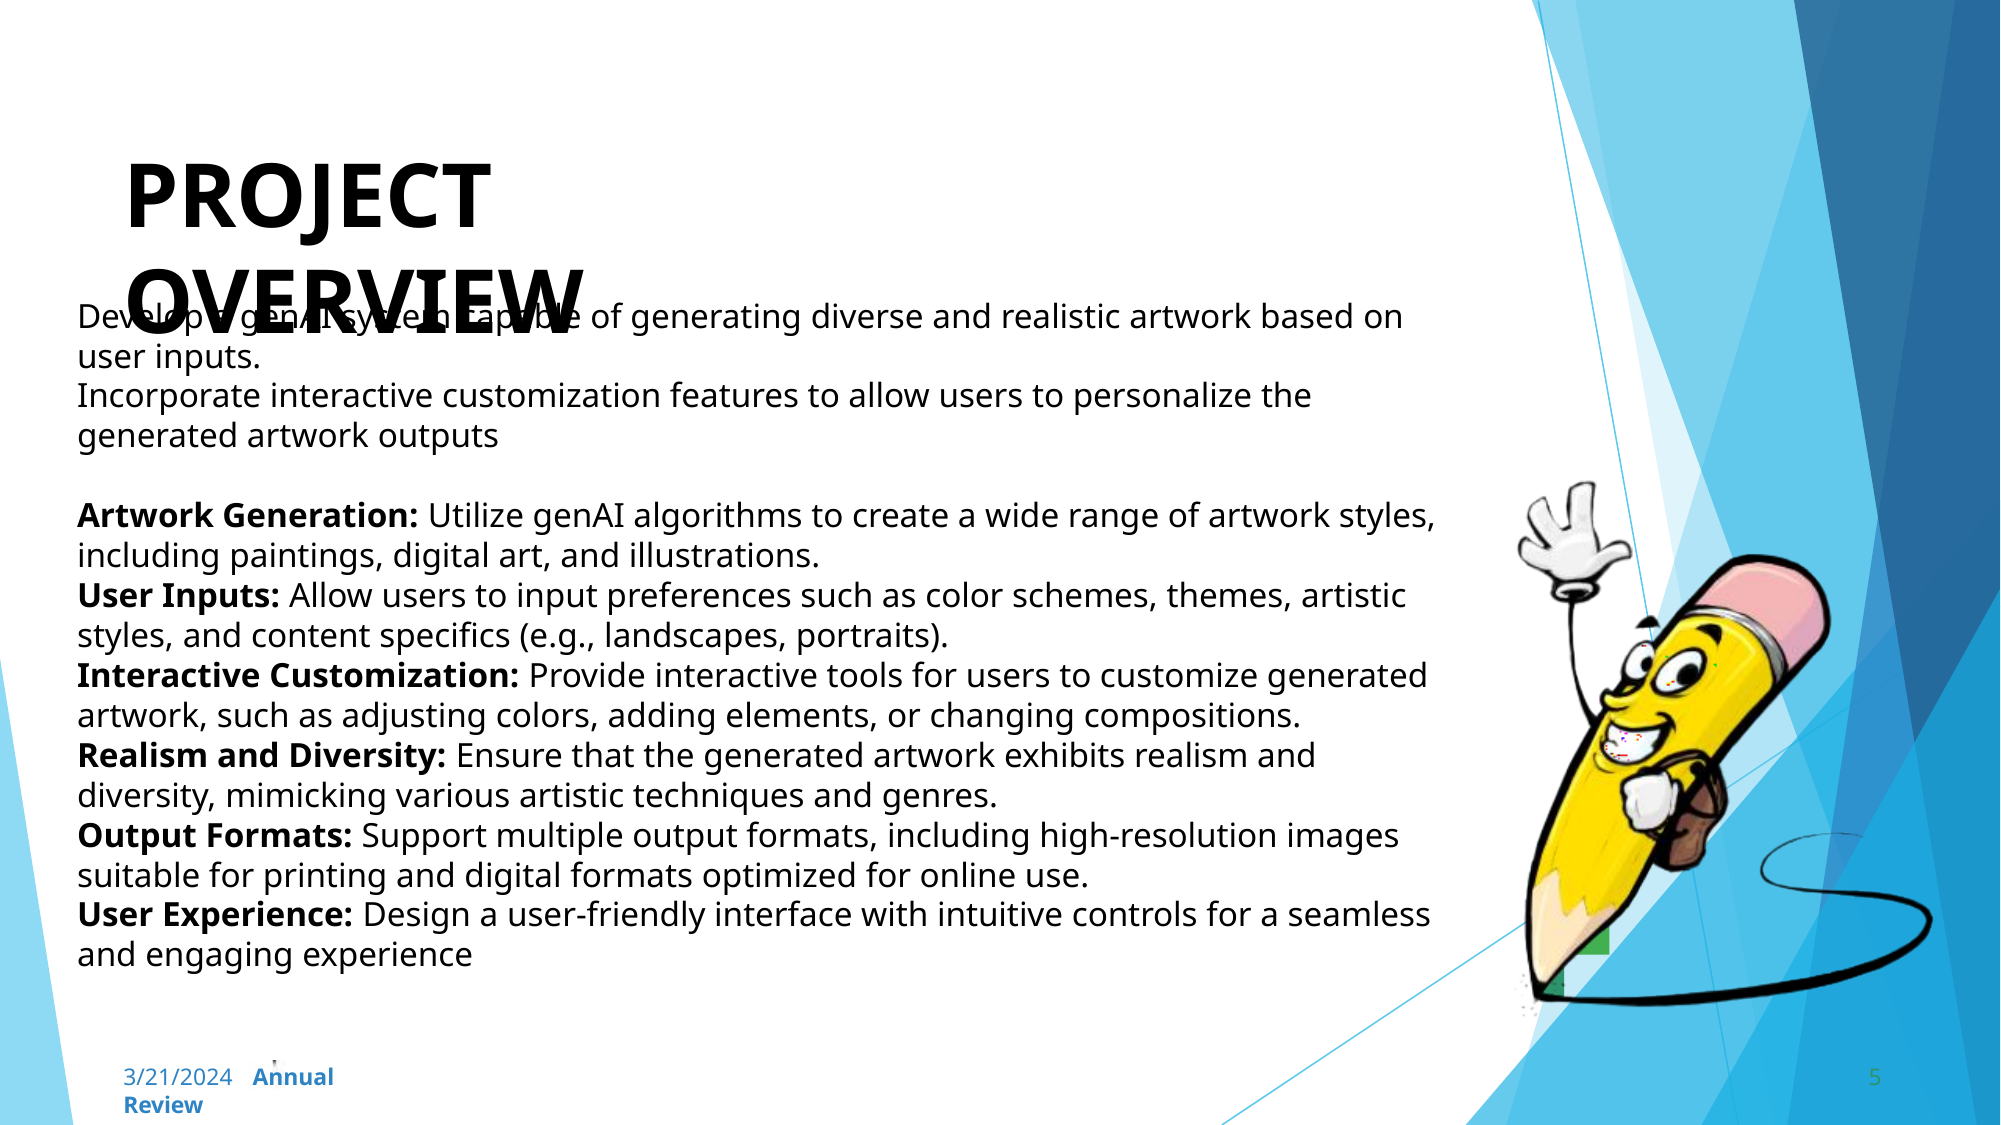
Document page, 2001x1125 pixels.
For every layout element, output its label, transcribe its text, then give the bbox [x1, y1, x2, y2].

picture [110, 1060, 463, 1094]
title PROJECT OVERVIEW [121, 136, 985, 287]
text_box Develop a genAI system capable of generating diverse and realistic artwork based on user inputs. Incorporate interactive customization features to allow users to personalize the generated artwork outputs Artwork Generation: Utilize genAI algorithms to create a wide range of artwork styles, including paintings, digital art, and illustrations. User Inputs: Allow users to input preferences such as color schemes, themes, artistic styles, and content specifics (e.g., landscapes, portraits). Interactive Customization: Provide interactive tools for users to customize generated artwork, such as adjusting colors, adding elements, or changing compositions. Realism and Diversity: Ensure that the generated artwork exhibits realism and diversity, mimicking various artistic techniques and genres. Output Formats: Support multiple output formats, including high-resolution images suitable for printing and digital formats optimized for online use. User Experience: Design a user-friendly interface with intuitive controls for a seamless and engaging experience [62, 287, 1475, 1021]
slide_number 5 [1849, 1068, 1890, 1125]
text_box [1420, 434, 2000, 1060]
text_box 3/21/2024 Annual Review [121, 1103, 417, 1118]
